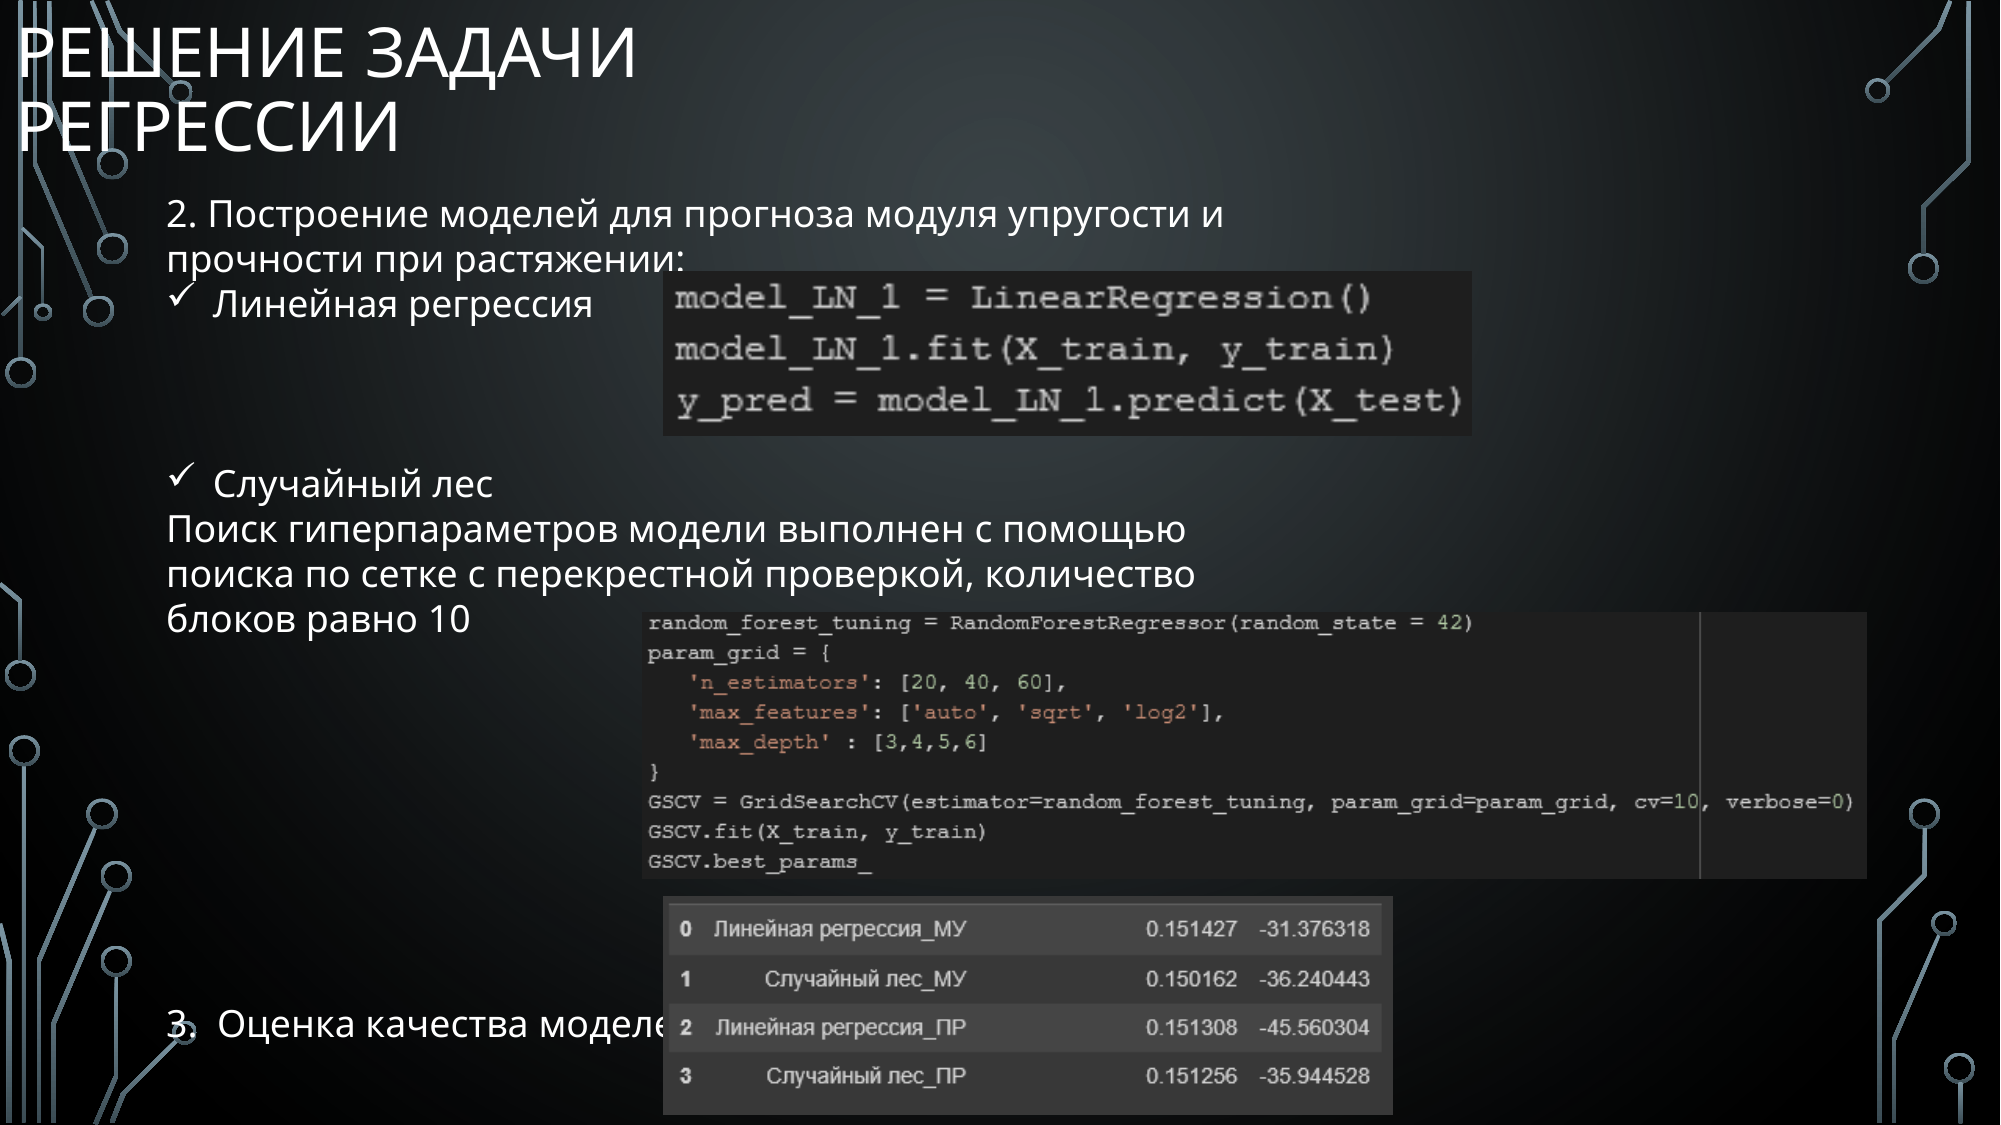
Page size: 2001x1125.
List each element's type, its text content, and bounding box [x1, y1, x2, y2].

text_box 2. Построение моделей для прогноза модуля упругости и прочности при растяжении: Линейная регрессия Случайный лес Поиск гиперпараметров модели выполнен с помощью поиска по сетке с перекрестной проверкой, количество блоков равно 10 3. Оценка качества моделей [151, 182, 1323, 1098]
picture [642, 612, 1867, 879]
title Решение задачи регрессии [0, 8, 1002, 176]
picture [662, 270, 1472, 436]
picture [662, 895, 1393, 1116]
